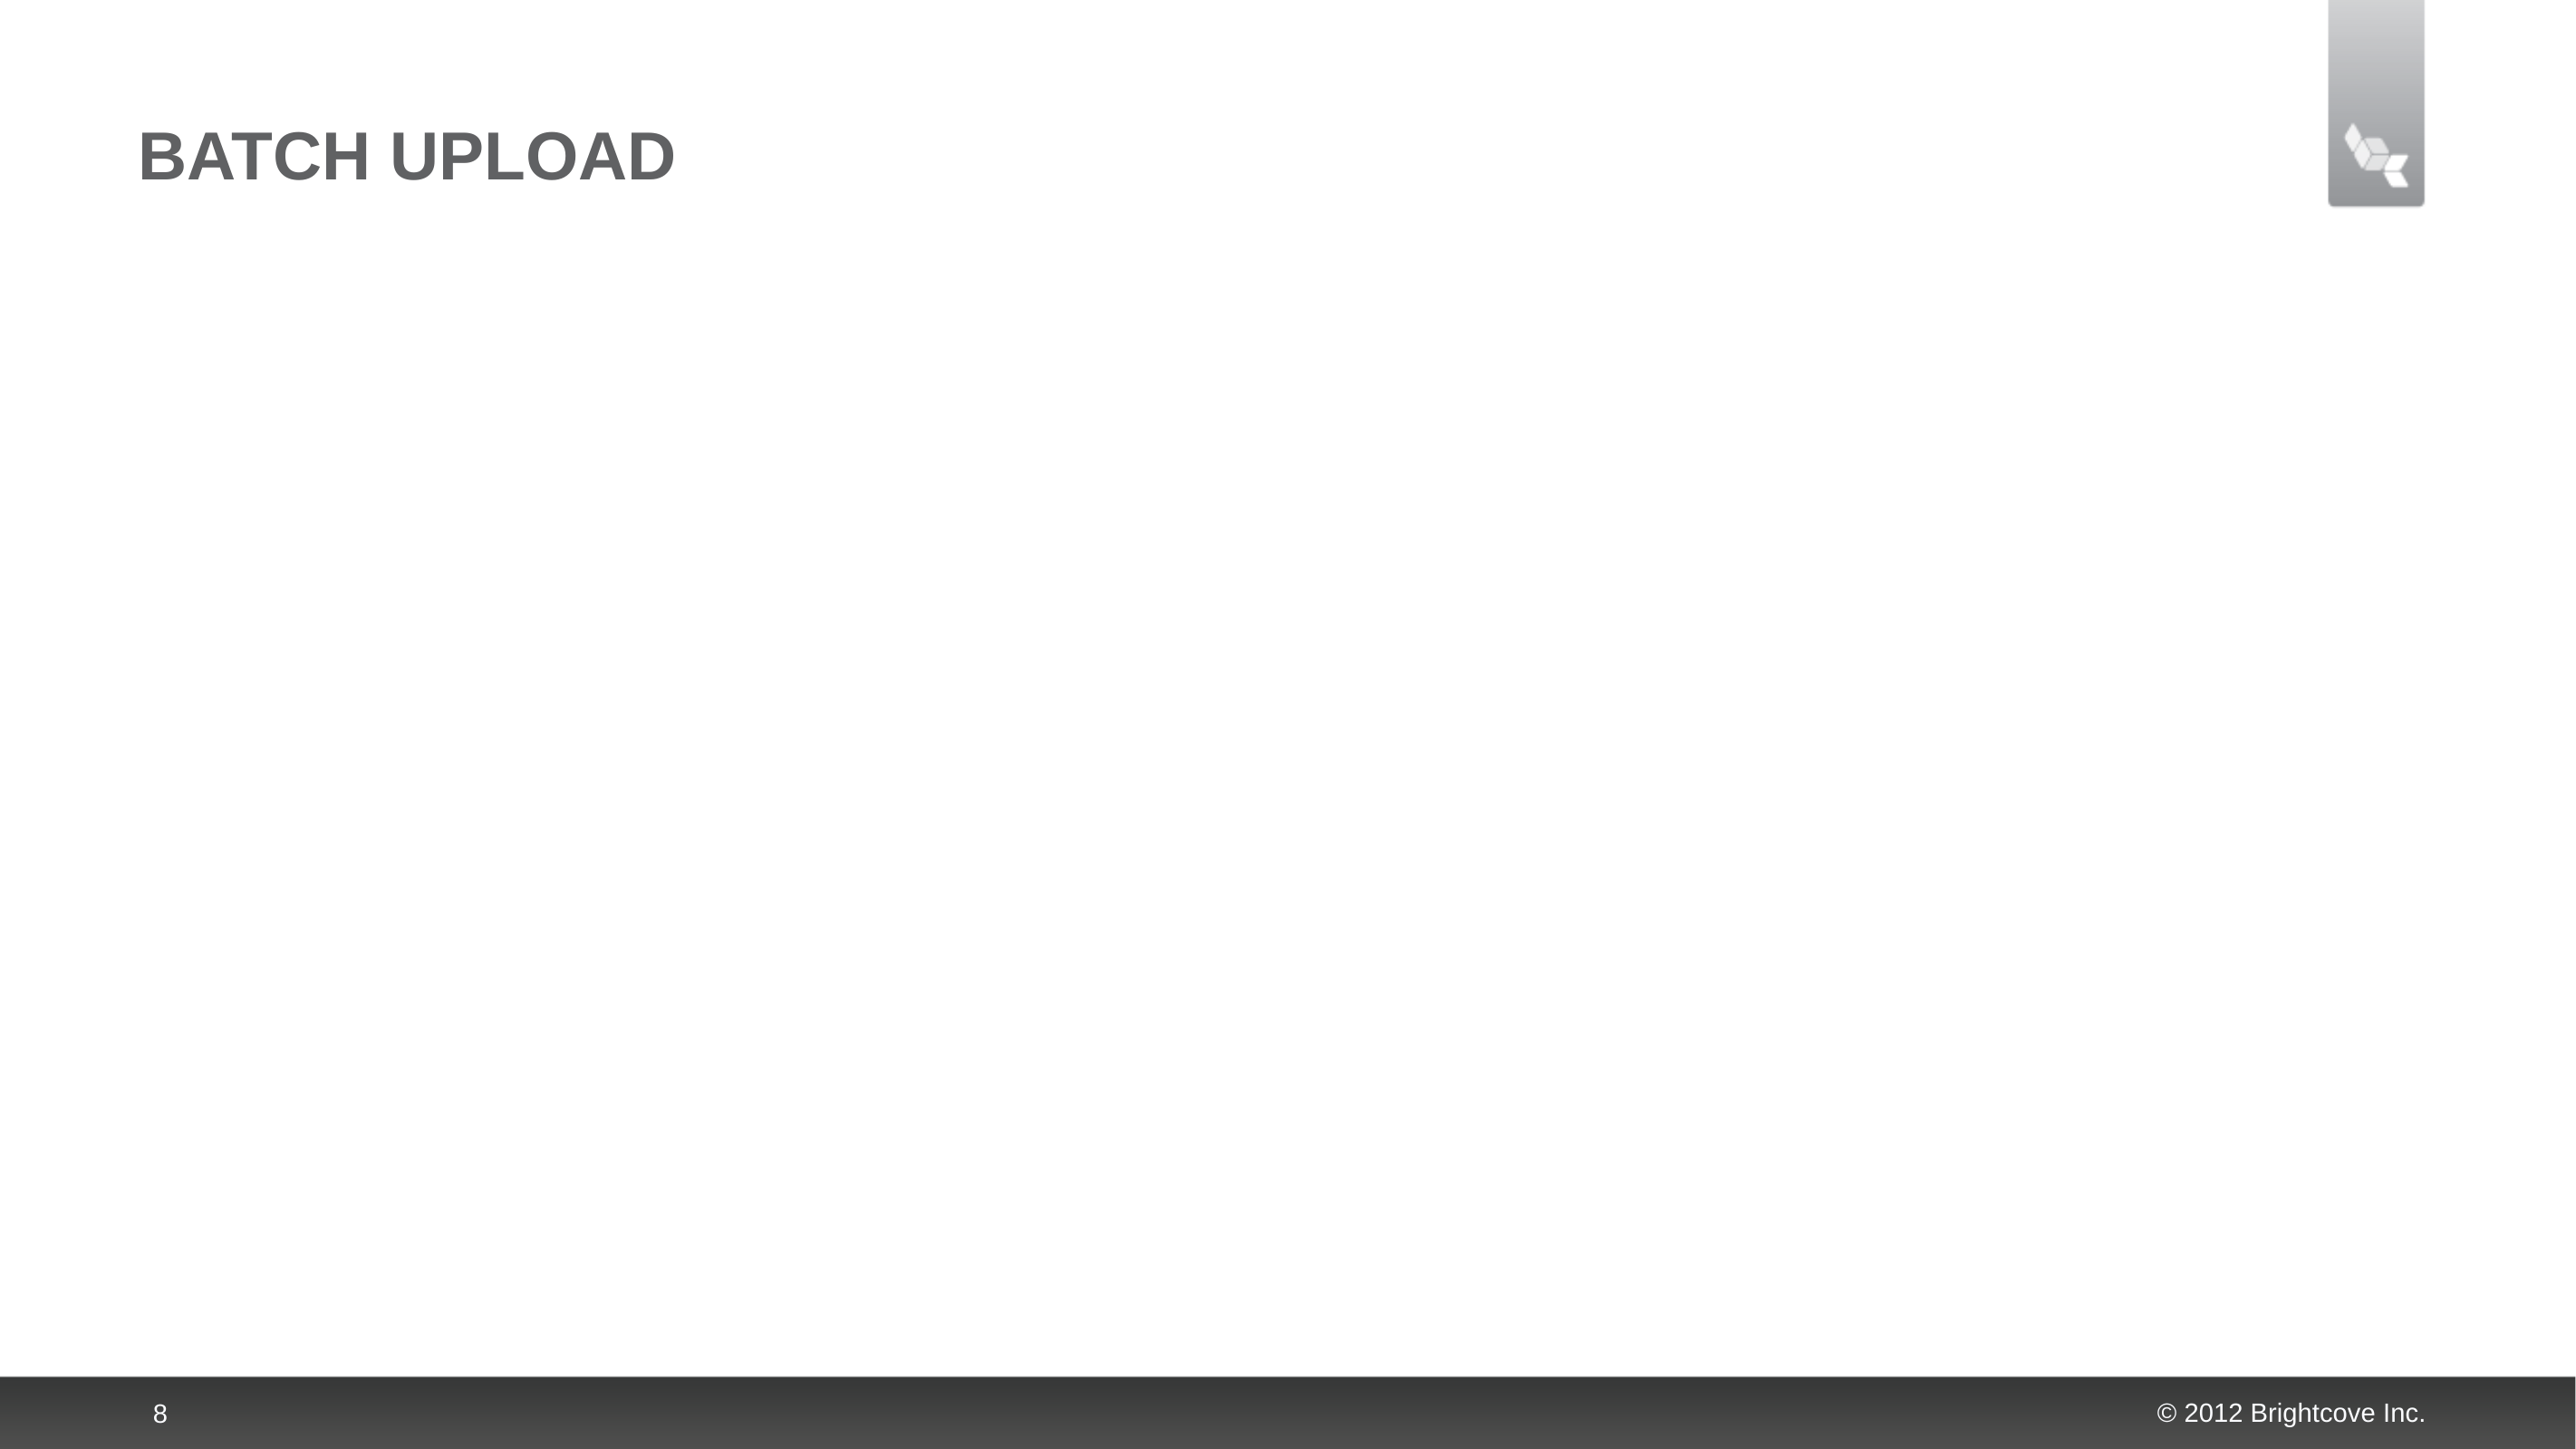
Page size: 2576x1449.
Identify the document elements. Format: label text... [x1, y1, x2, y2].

title Batch Upload [115, 43, 2270, 261]
slide_number 8 [88, 1374, 189, 1449]
picture [0, 0, 2576, 1449]
